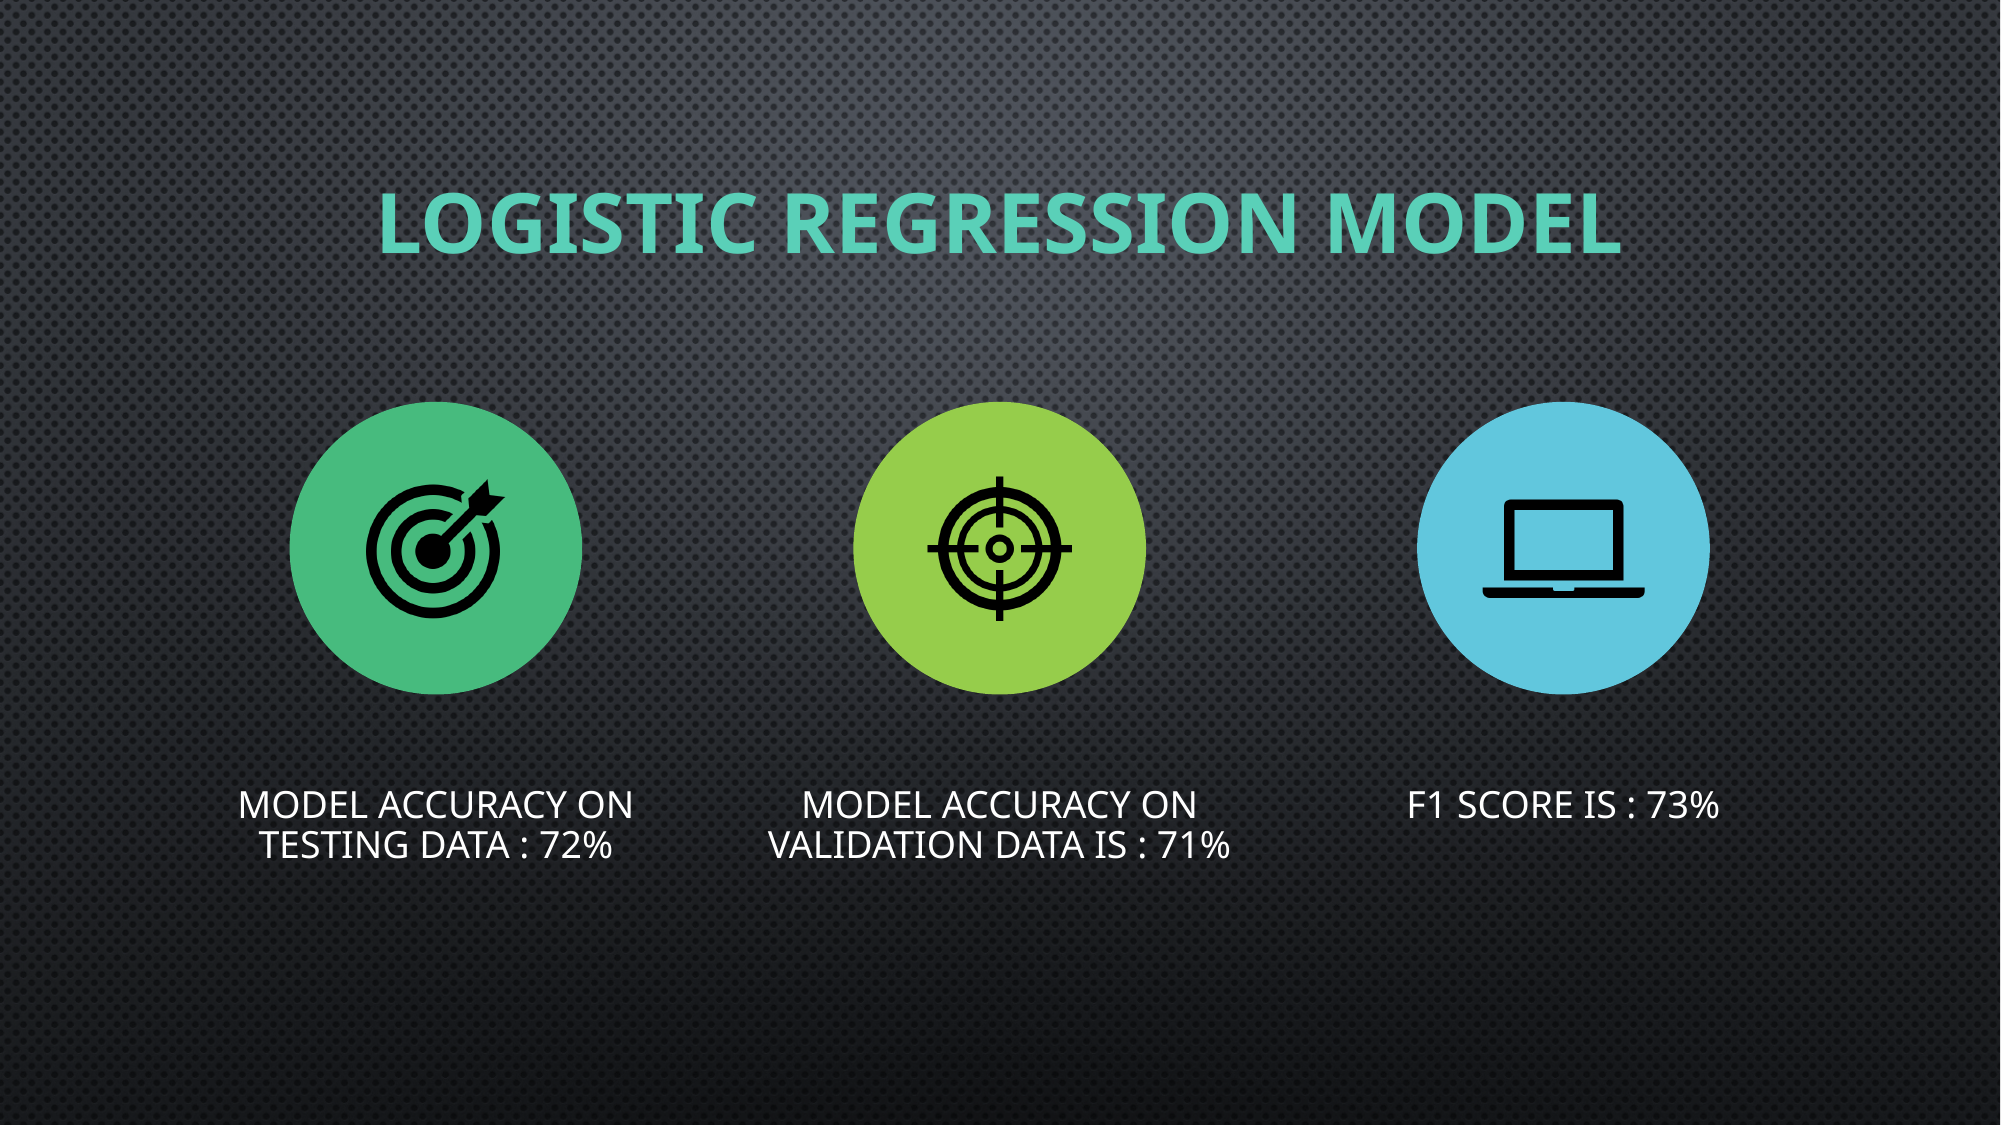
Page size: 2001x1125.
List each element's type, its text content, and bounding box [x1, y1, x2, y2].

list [186, 374, 1813, 931]
title Logistic regression model [187, 99, 1813, 341]
